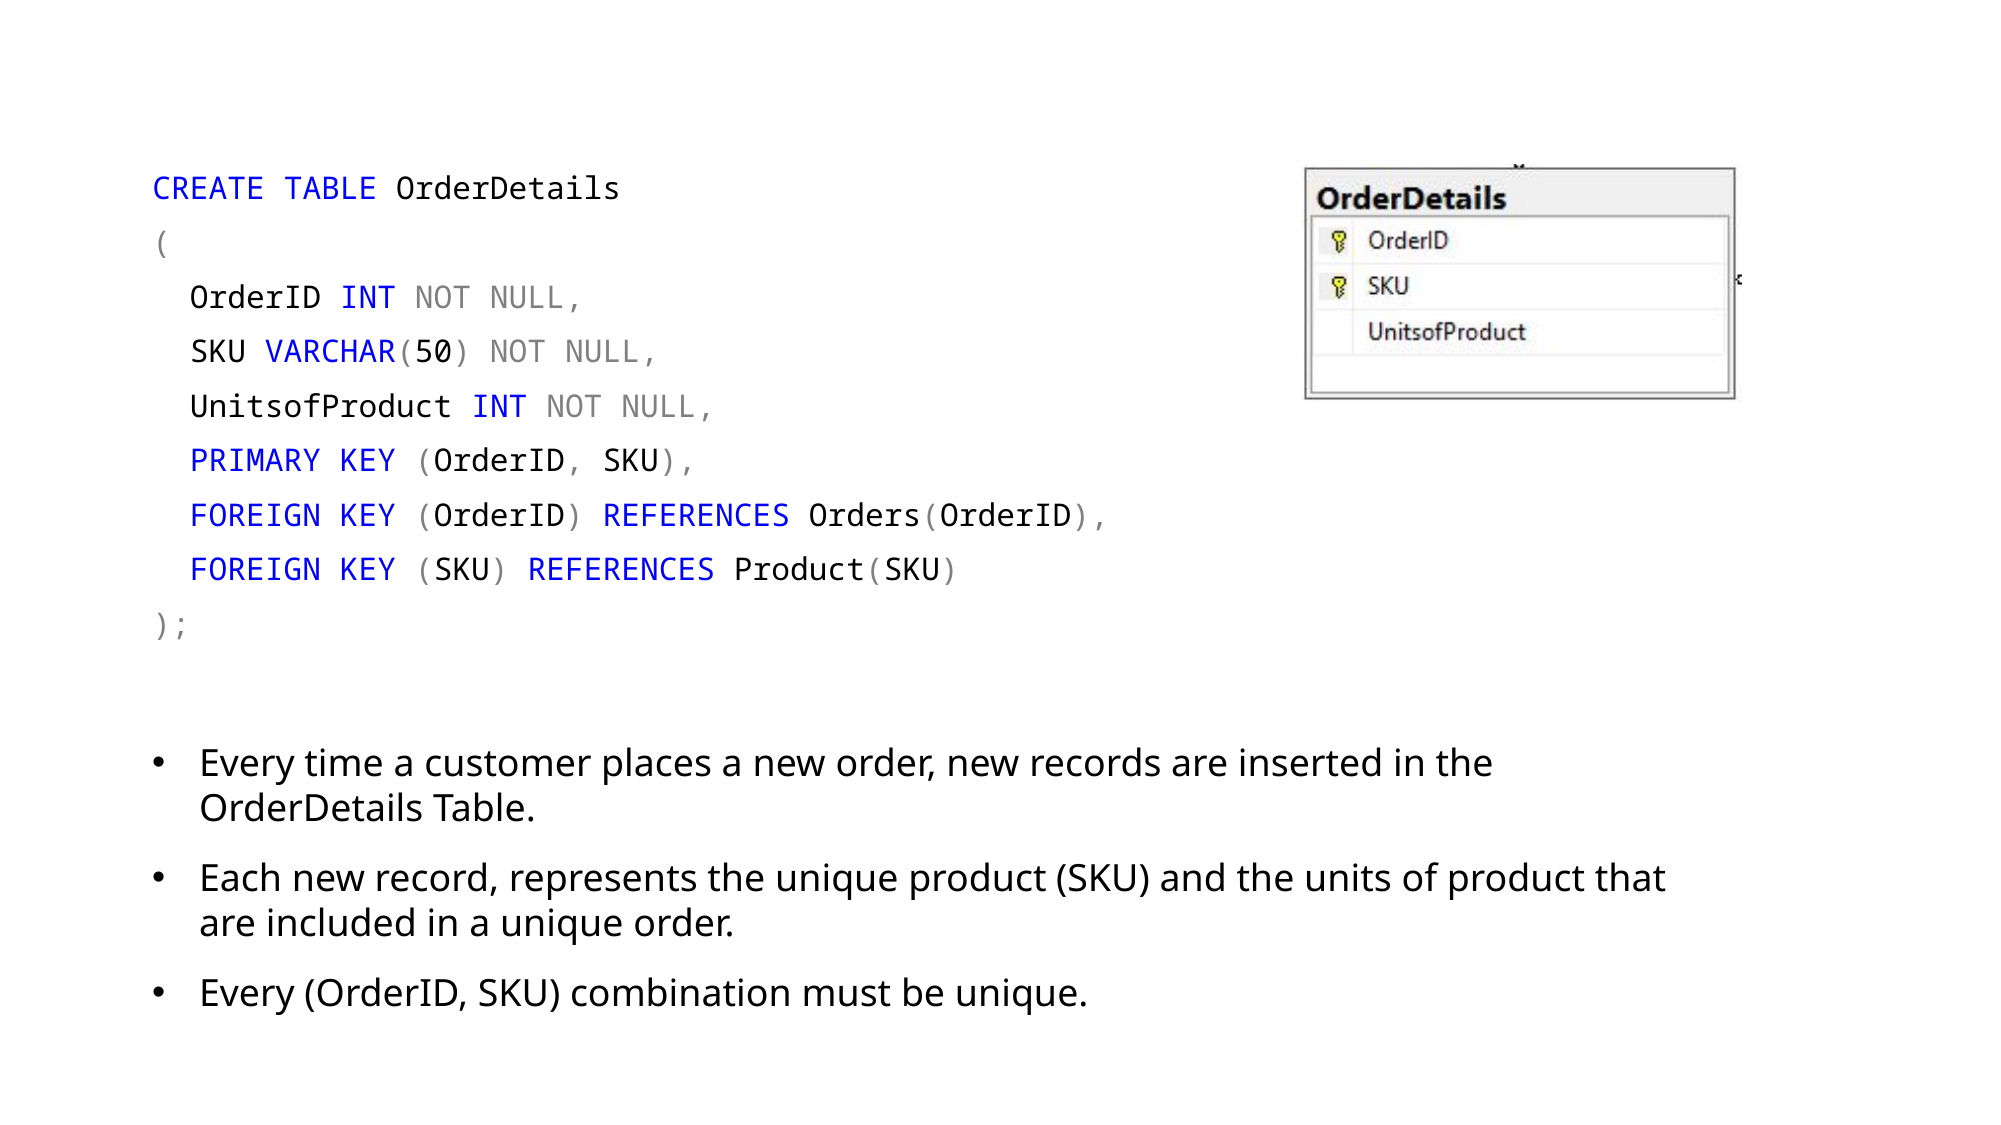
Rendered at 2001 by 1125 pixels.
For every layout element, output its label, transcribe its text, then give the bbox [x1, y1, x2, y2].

list CREATE TABLE OrderDetails ( OrderID INT NOT NULL, SKU VARCHAR(50) NOT NULL, UnitsofProduct INT NOT NULL, PRIMARY KEY (OrderID, SKU), FOREIGN KEY (OrderID) REFERENCES Orders(OrderID), FOREIGN KEY (SKU) REFERENCES Product(SKU) ); [137, 164, 1863, 672]
picture [1300, 164, 1743, 405]
text_box Every time a customer places a new order, new records are inserted in the OrderDetails Table. Each new record, represents the unique product (SKU) and the units of product that are included in a unique order. Every (OrderID, SKU) combination must be unique. [137, 731, 1742, 1022]
